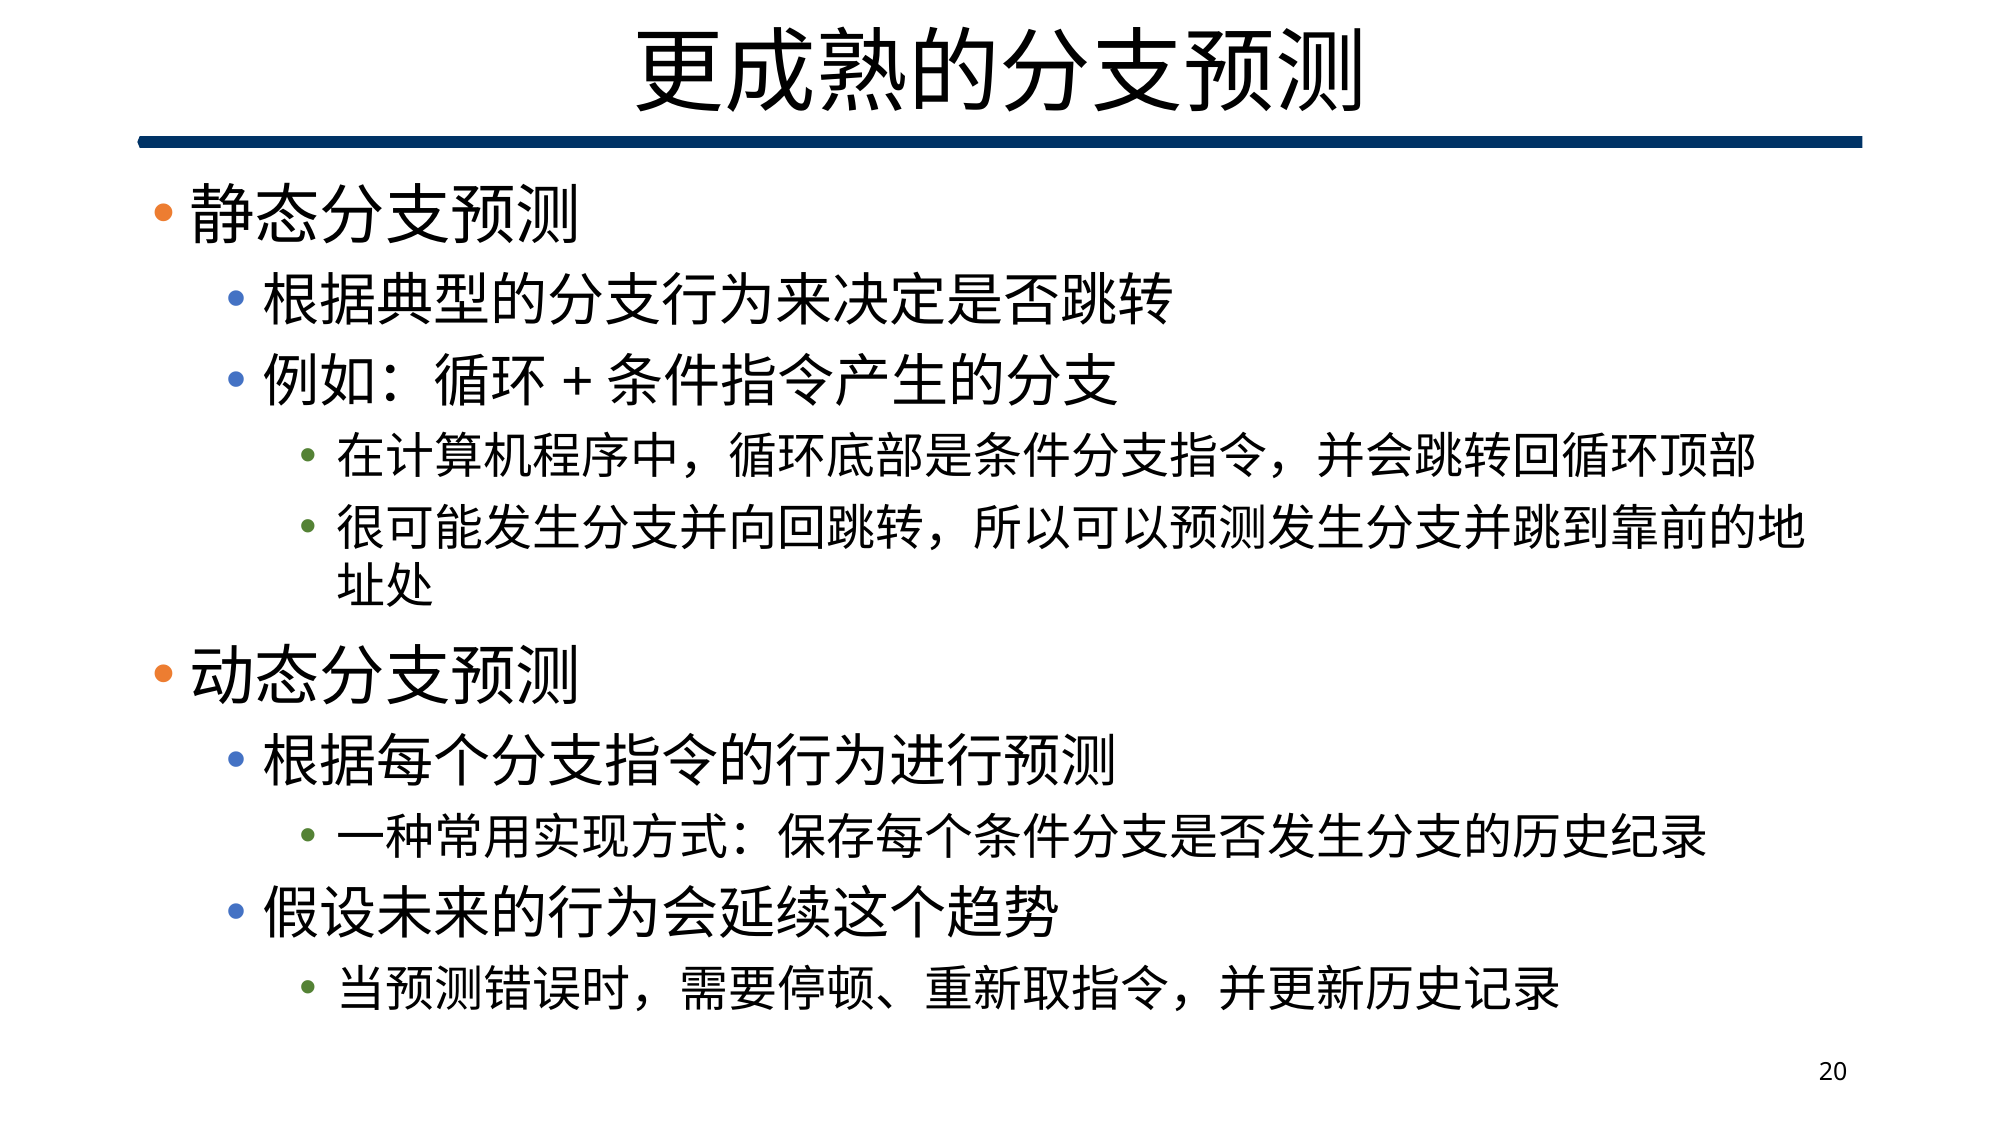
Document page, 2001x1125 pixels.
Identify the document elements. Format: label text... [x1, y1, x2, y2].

title 更成熟的分支预测 [137, 24, 1863, 125]
slide_number 20 [1412, 1042, 1863, 1103]
list 静态分支预测 根据典型的分支行为来决定是否跳转 例如：循环+条件指令产生的分支 在计算机程序中，循环底部是条件分支指令，并会跳转回循环顶部 很可能发生分支并向回跳转，所以可以预测发生分支并跳到靠前的地址处 动态分支预测 根据每个分支指令的行为进行预测 一种常用实现方式：保存每个条件分支是否发生分支的历史纪录 假设未来的行为会延续这个趋势 当预测错误时，需要停顿、重新取指令，并更新历史记录 [137, 165, 1863, 1029]
